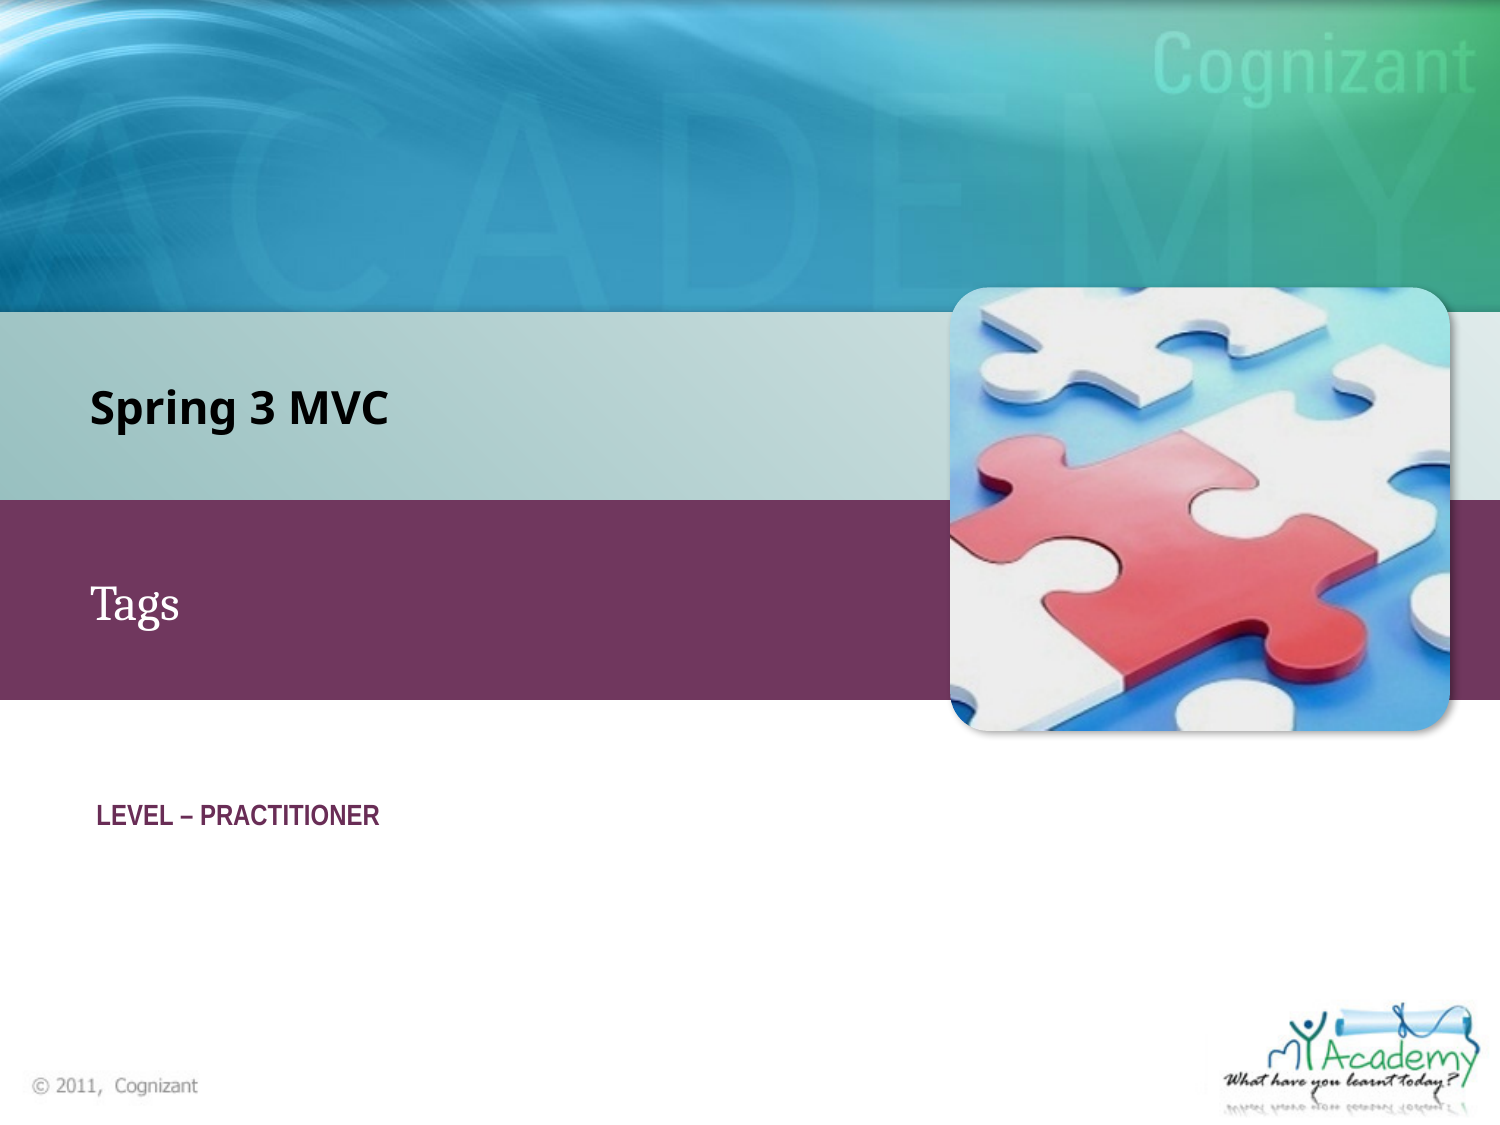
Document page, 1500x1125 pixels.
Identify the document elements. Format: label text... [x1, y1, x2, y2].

text_box Tags [0, 498, 946, 702]
text_box Spring 3 MVC [0, 310, 950, 502]
picture [0, 0, 1500, 1125]
text_box LEVEL – PRACTITIONER [80, 774, 443, 854]
